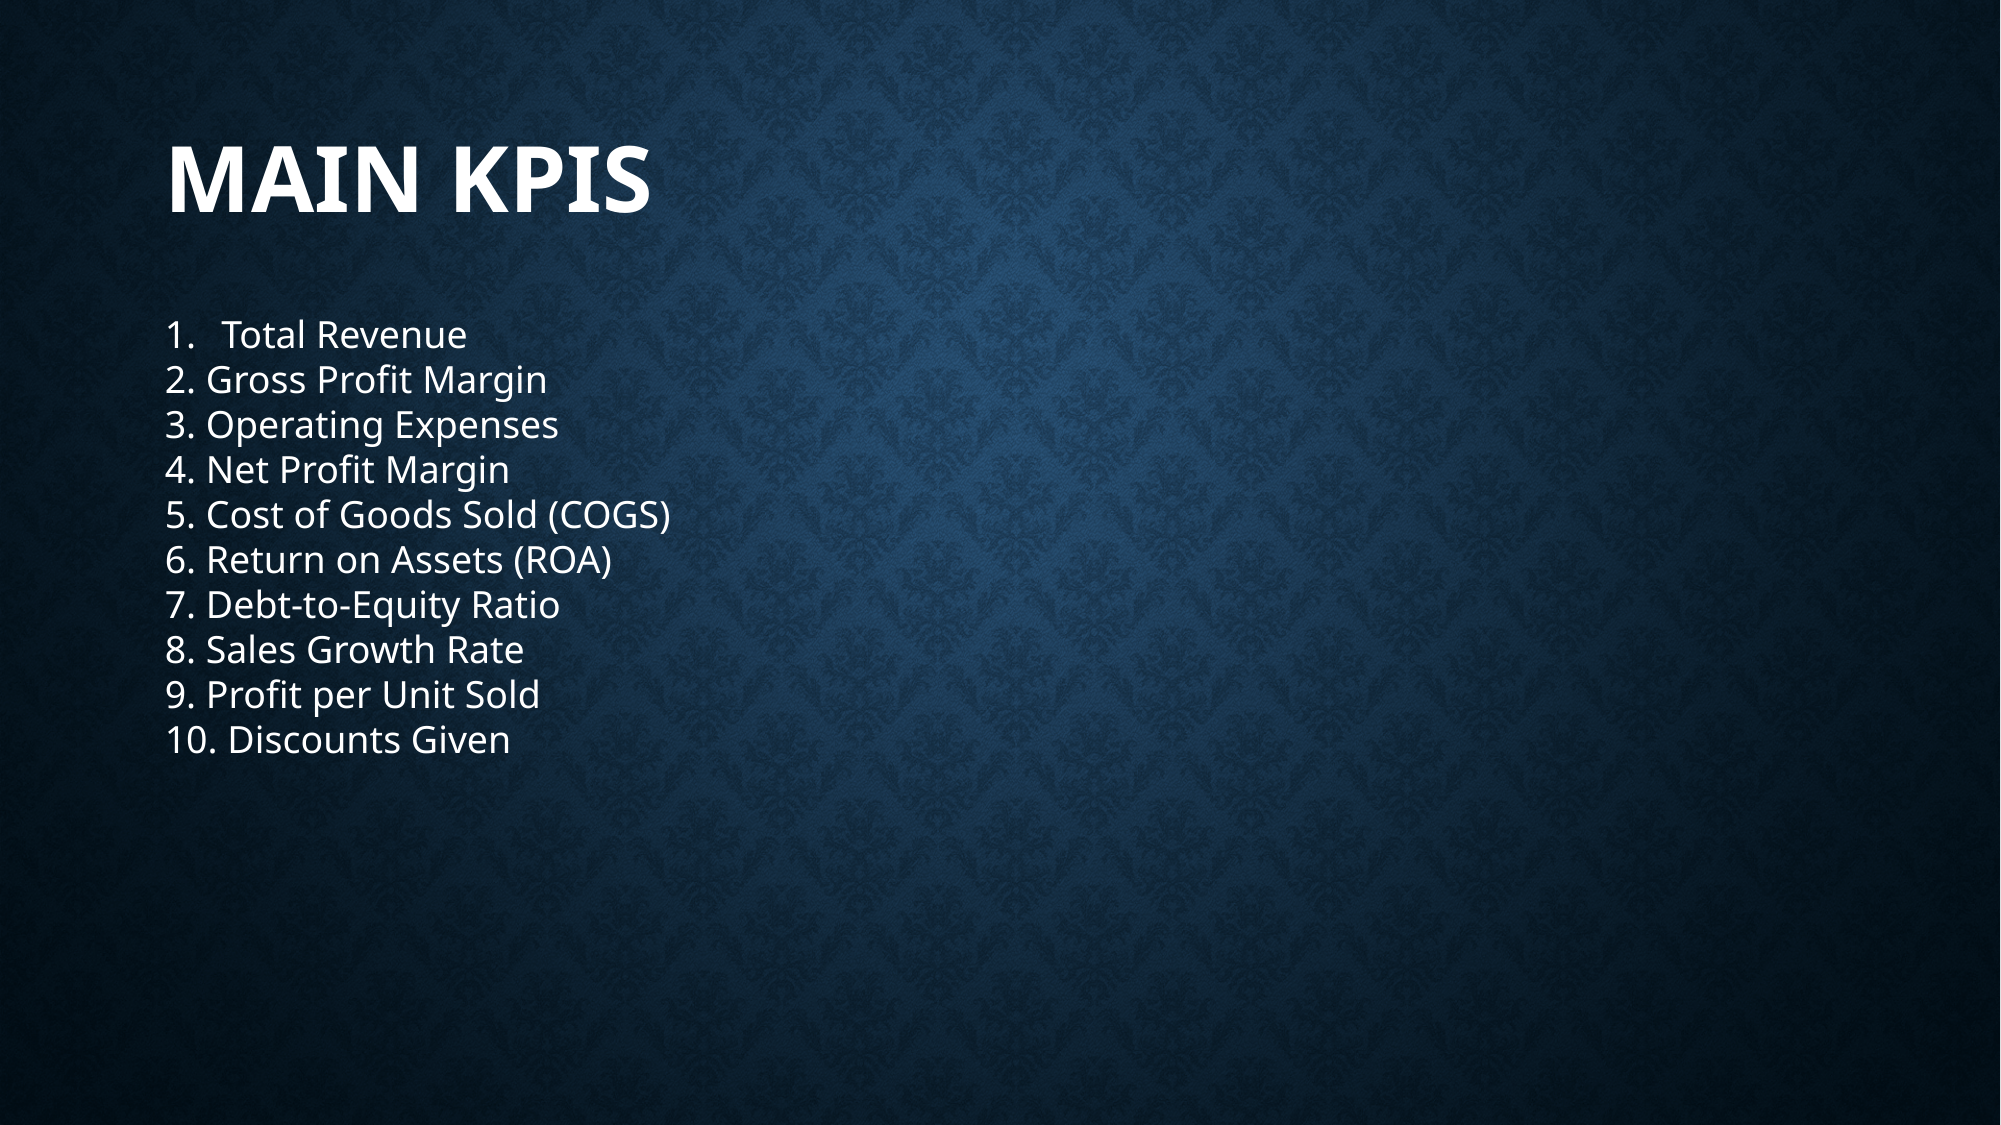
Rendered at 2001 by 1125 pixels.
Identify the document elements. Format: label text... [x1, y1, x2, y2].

list Total Revenue 2. Gross Profit Margin 3. Operating Expenses 4. Net Profit Margin 5. Cost of Goods Sold (COGS) 6. Return on Assets (ROA) 7. Debt-to-Equity Ratio 8. Sales Growth Rate 9. Profit per Unit Sold 10. Discounts Given [149, 209, 1193, 863]
title Main kpiS [149, 99, 1849, 265]
